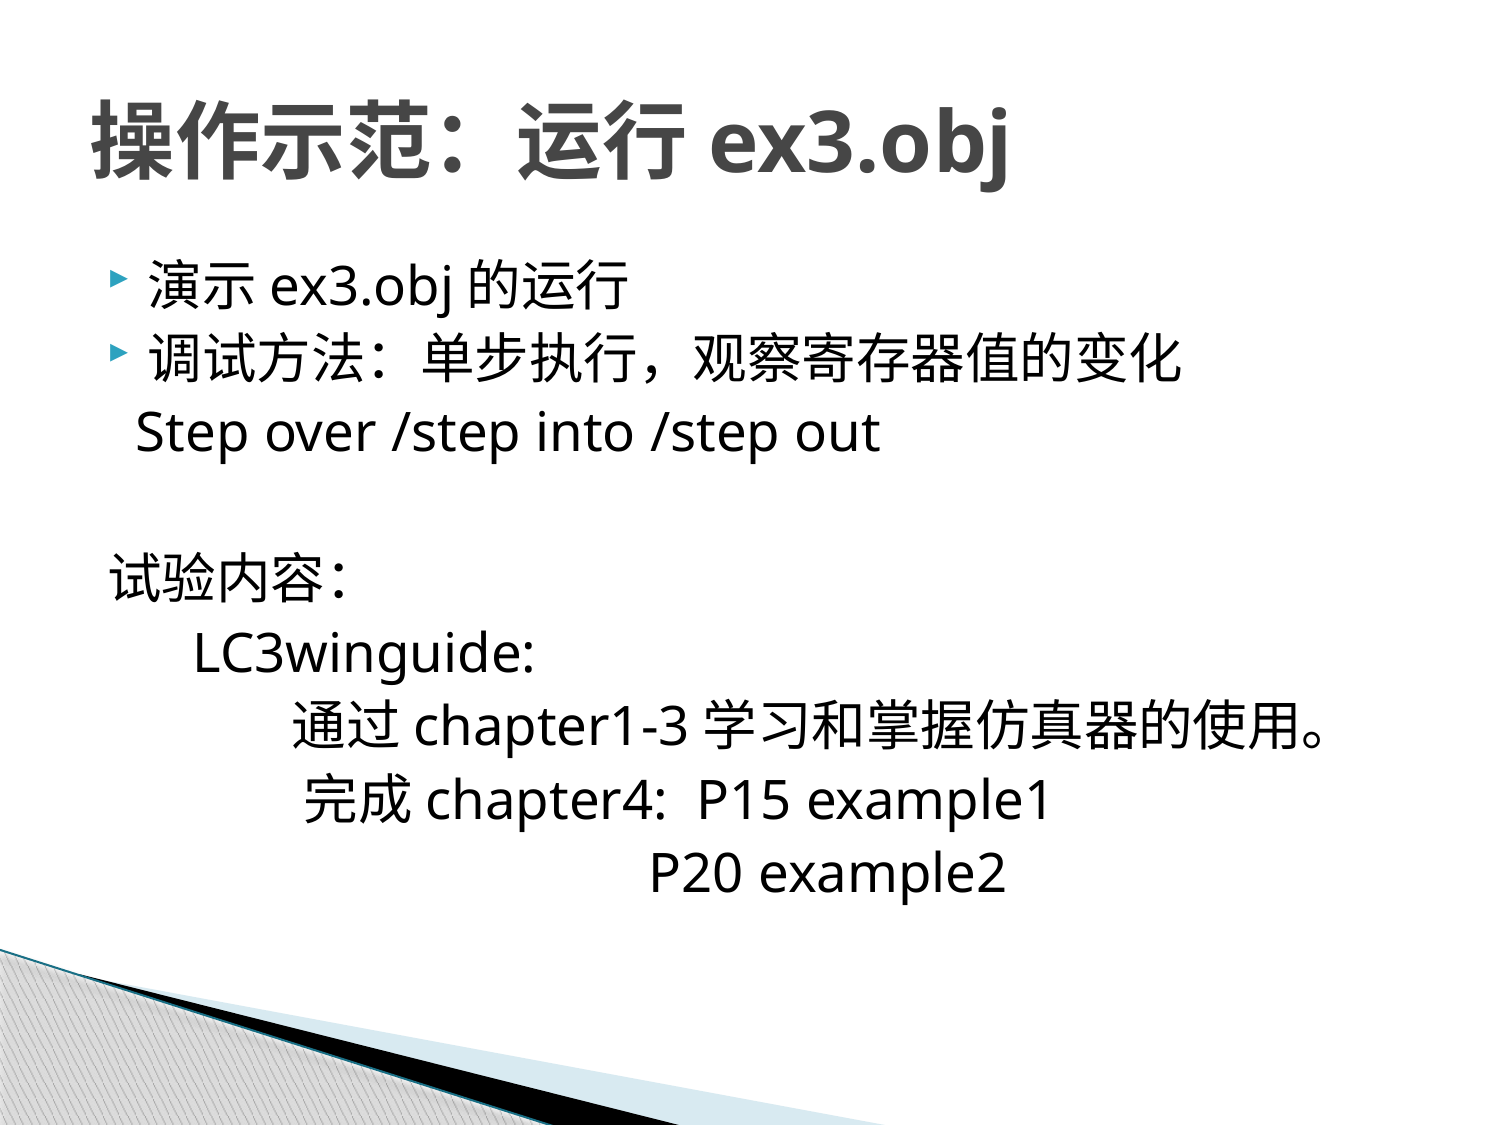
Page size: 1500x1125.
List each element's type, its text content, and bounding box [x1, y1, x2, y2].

list 演示ex3.obj的运行 调试方法：单步执行，观察寄存器值的变化 Step over /step into /step out 试验内容： LC3winguide: 通过chapter1-3学习和掌握仿真器的使用。 完成chapter4: P15 example1 P20 example2 [75, 243, 1425, 986]
title 操作示范：运行ex3.obj [75, 45, 1425, 233]
